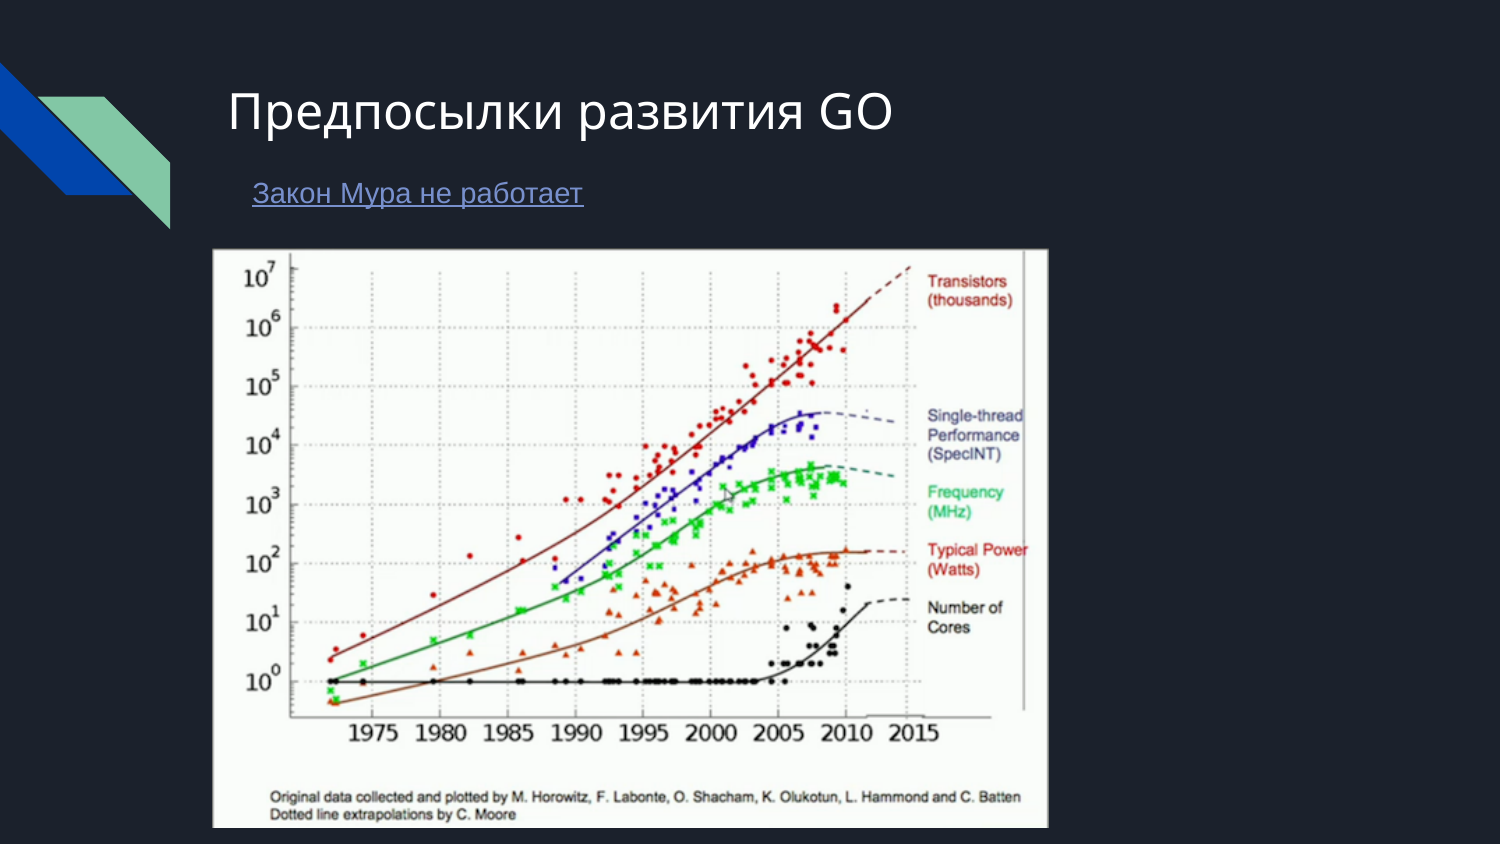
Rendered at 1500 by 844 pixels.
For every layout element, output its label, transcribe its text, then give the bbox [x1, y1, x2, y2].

text_box Закон Мура не работает [237, 159, 1049, 237]
picture [212, 248, 1049, 829]
title Предпосылки развития GO [212, 64, 1368, 152]
